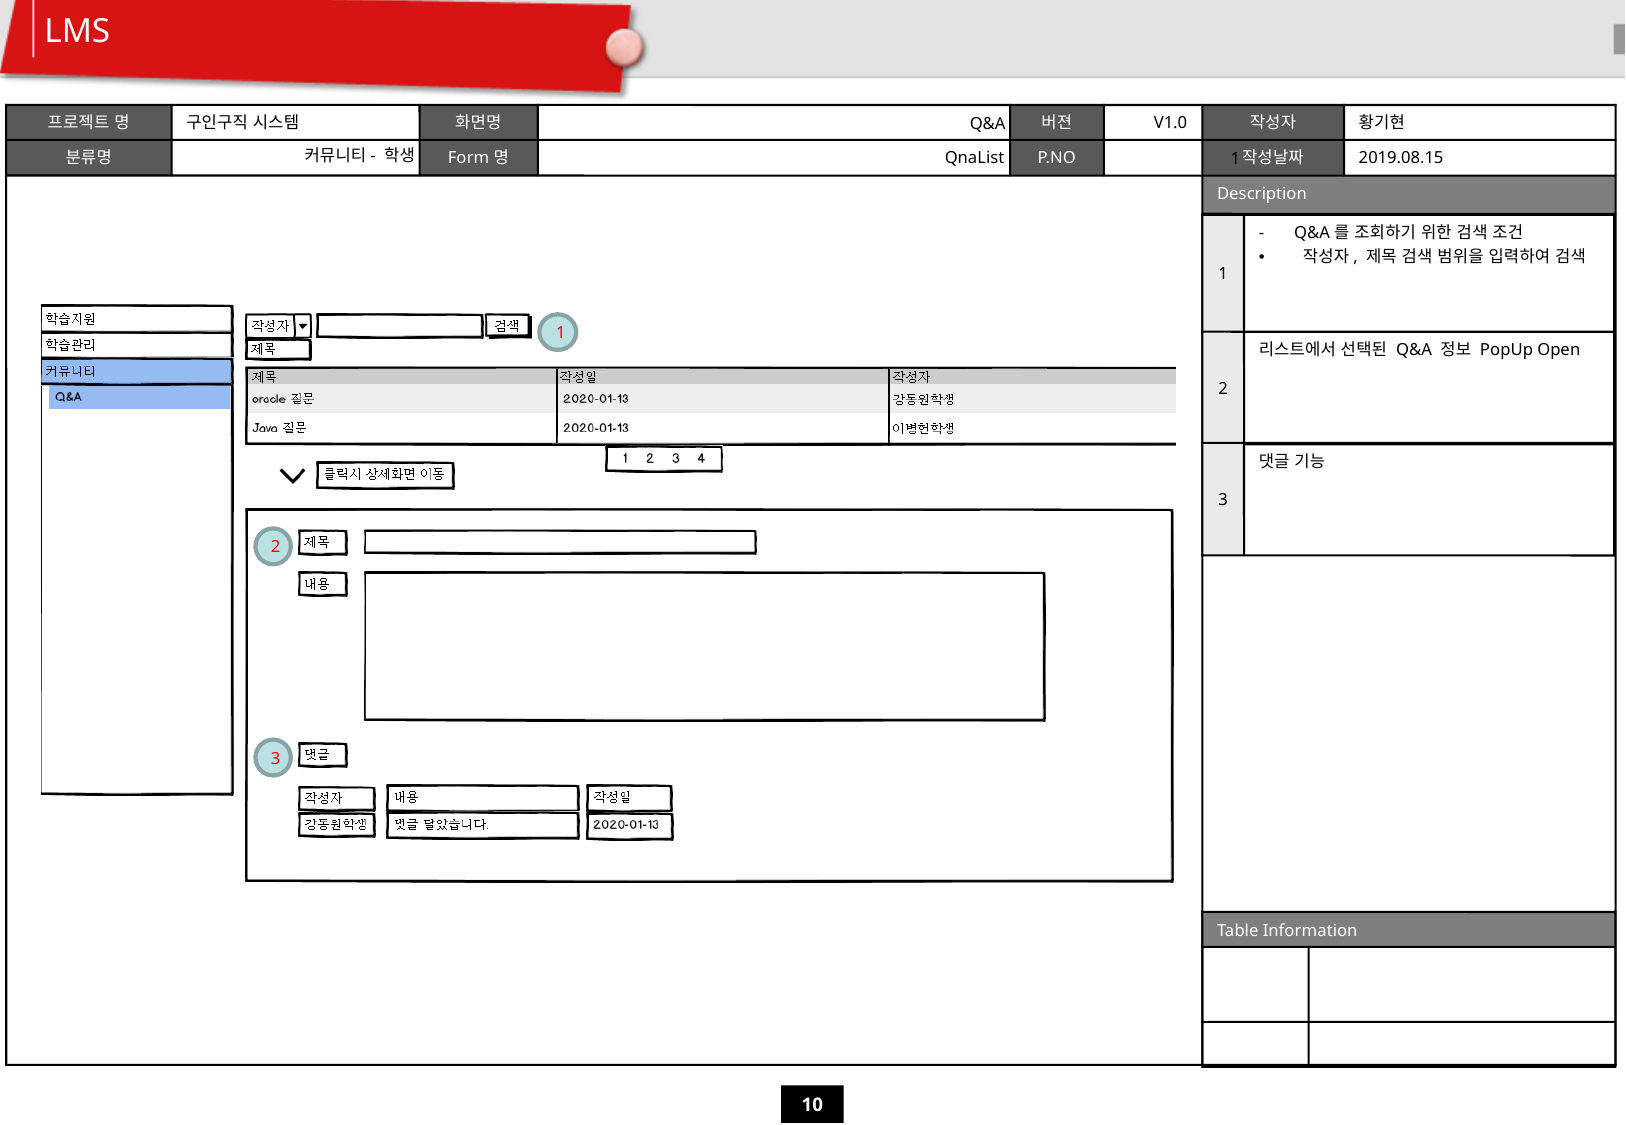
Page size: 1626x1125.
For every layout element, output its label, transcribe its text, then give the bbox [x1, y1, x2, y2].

text_box LMS [29, 0, 597, 57]
text_box QnaList [539, 141, 1011, 173]
picture [0, 0, 1625, 110]
picture [41, 302, 1176, 886]
text_box 1 [1105, 140, 1247, 176]
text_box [1202, 442, 1614, 556]
text_box 커뮤니티- 학생 [174, 137, 422, 173]
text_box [1202, 214, 1614, 442]
text_box Q&A [539, 103, 1012, 142]
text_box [1202, 911, 1616, 1067]
